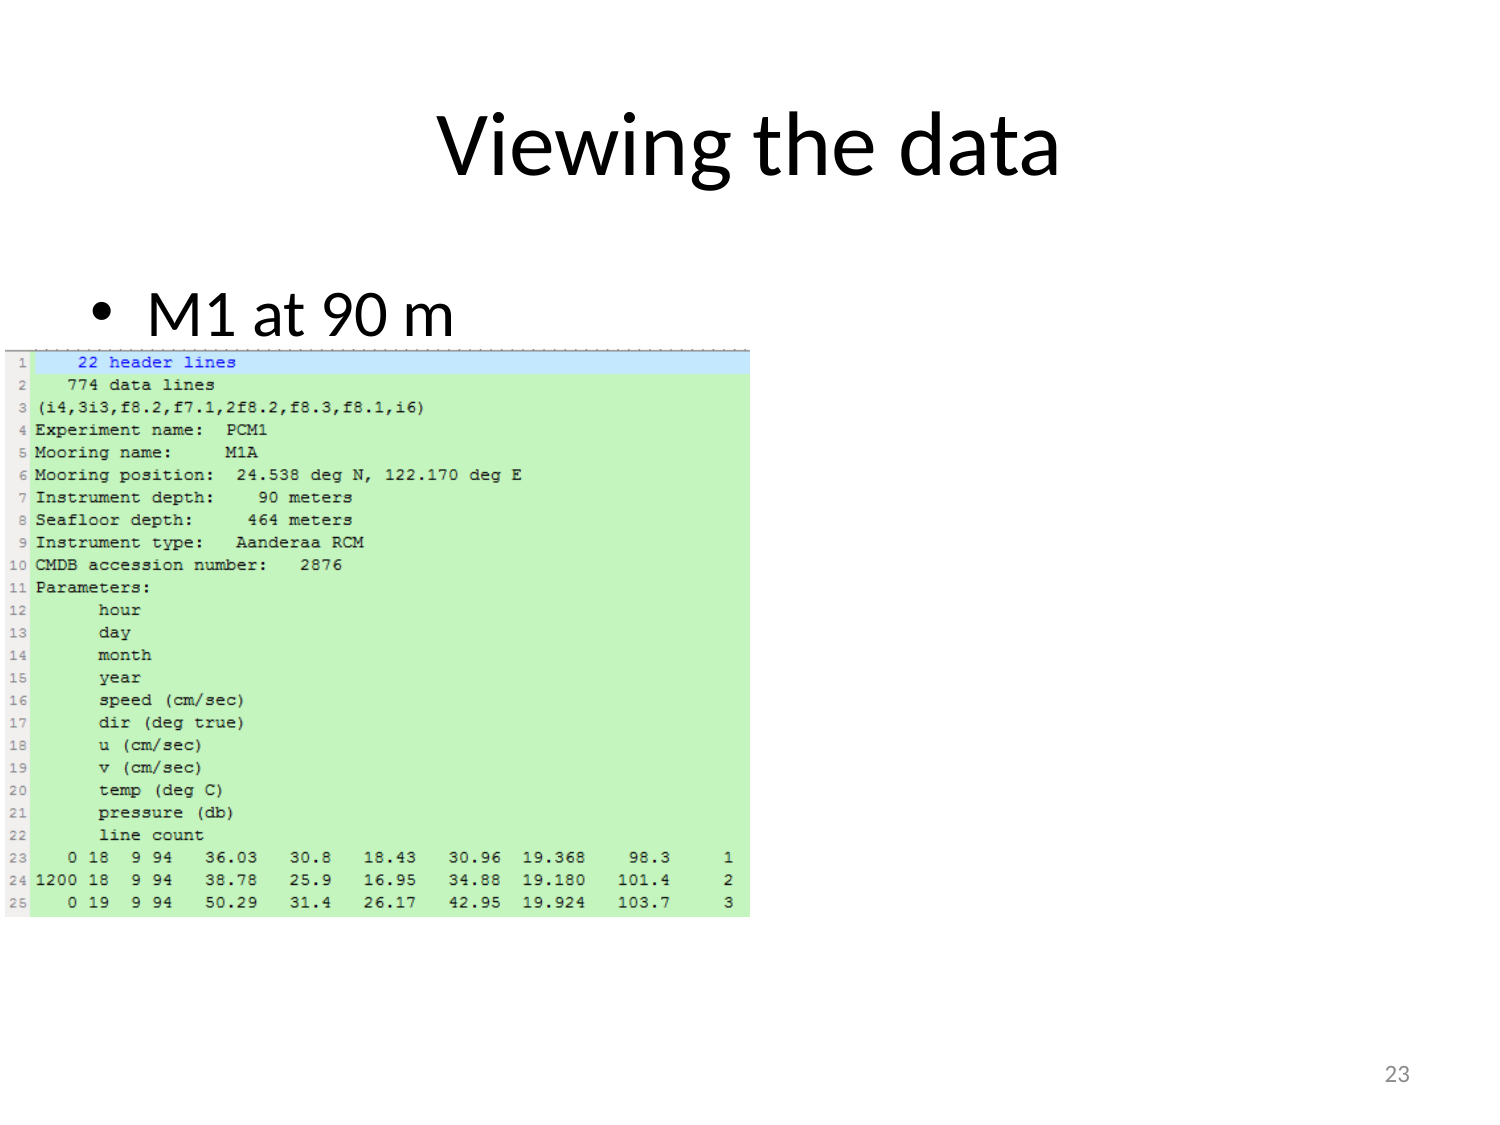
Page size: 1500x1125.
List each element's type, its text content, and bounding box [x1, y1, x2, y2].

list M1 at 90 m [75, 262, 1425, 1005]
slide_number 23 [1074, 1042, 1425, 1103]
picture [5, 349, 751, 918]
title Viewing the data [75, 45, 1425, 233]
